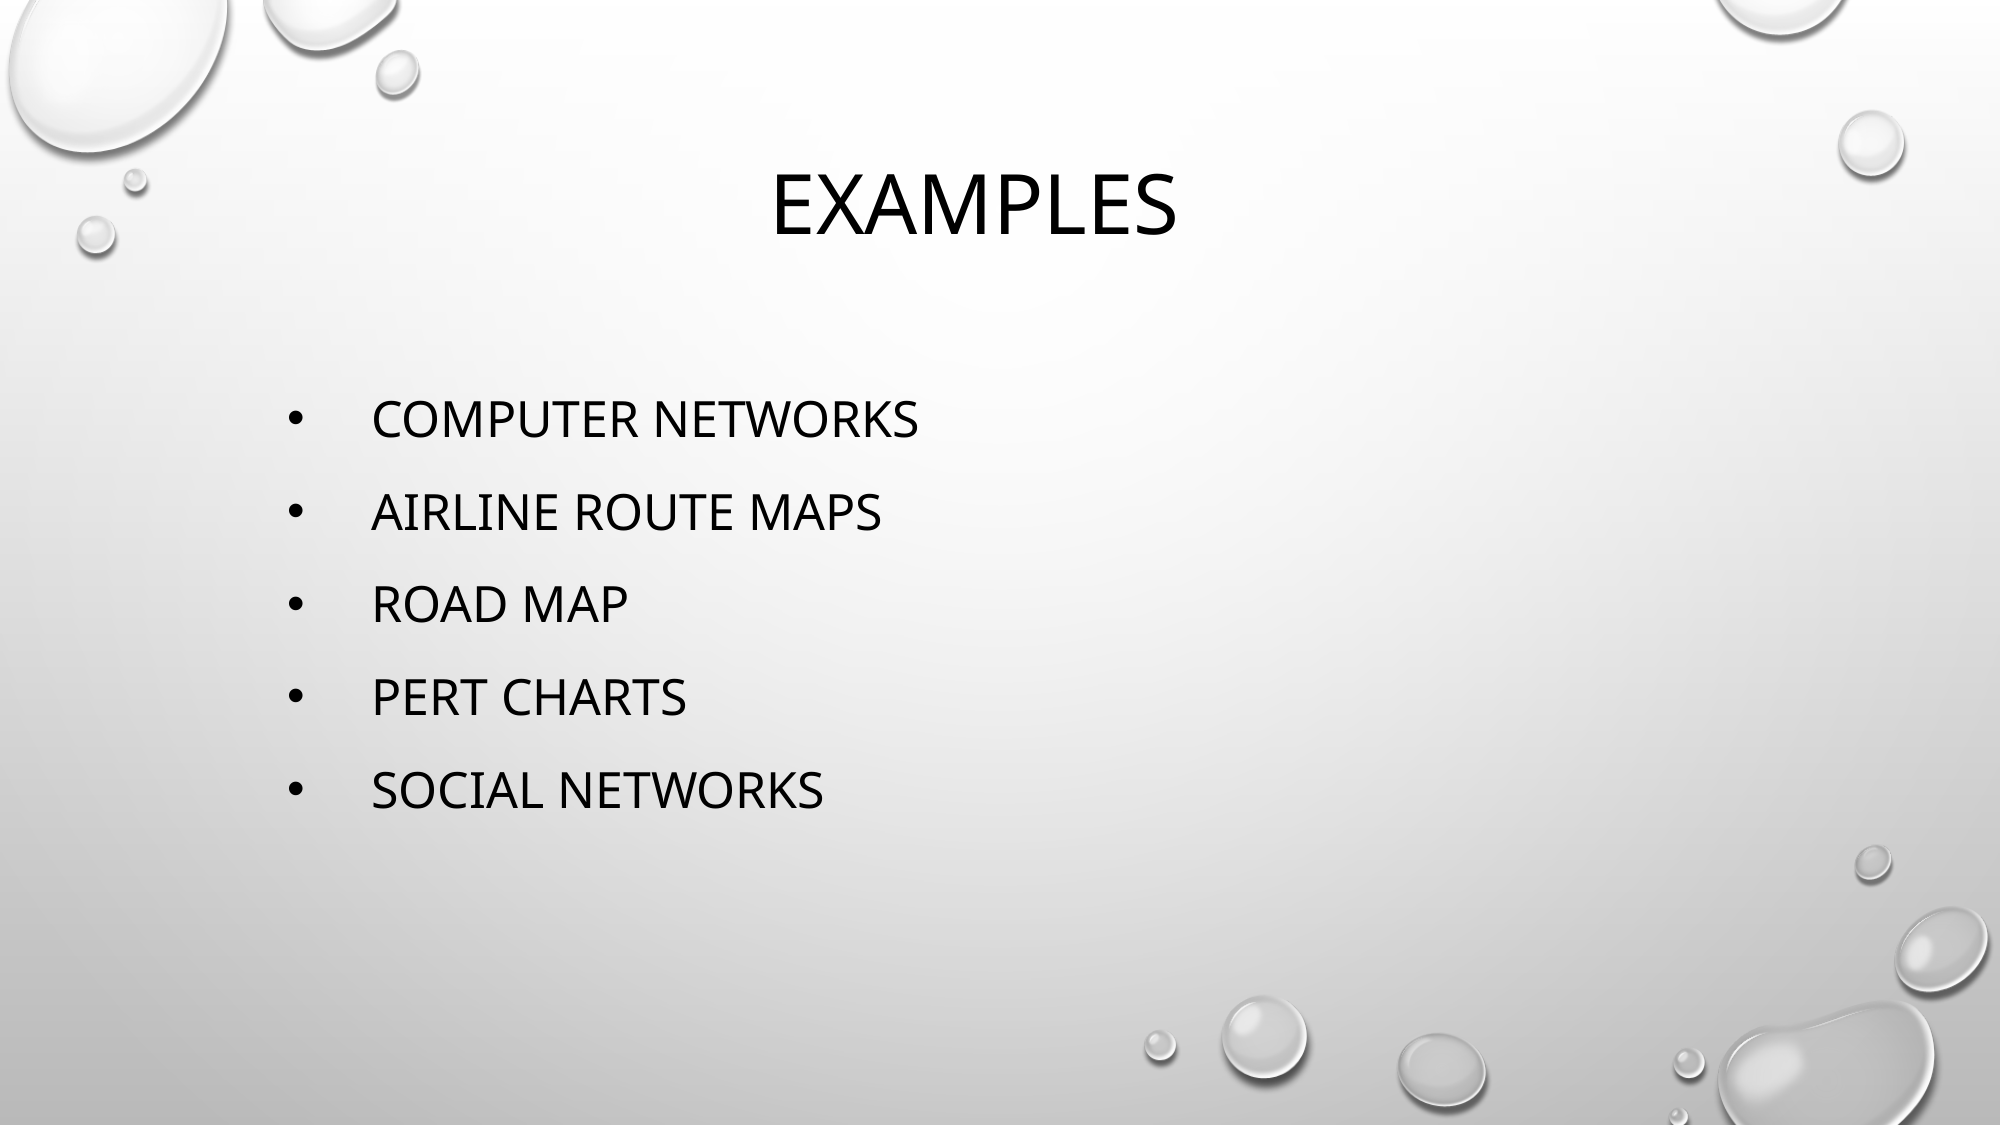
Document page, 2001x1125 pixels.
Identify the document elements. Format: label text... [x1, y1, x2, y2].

picture [0, 0, 2000, 1125]
list computer networks airline route maps road map pert charts social networks [272, 367, 1973, 930]
title examples [124, 77, 1825, 340]
